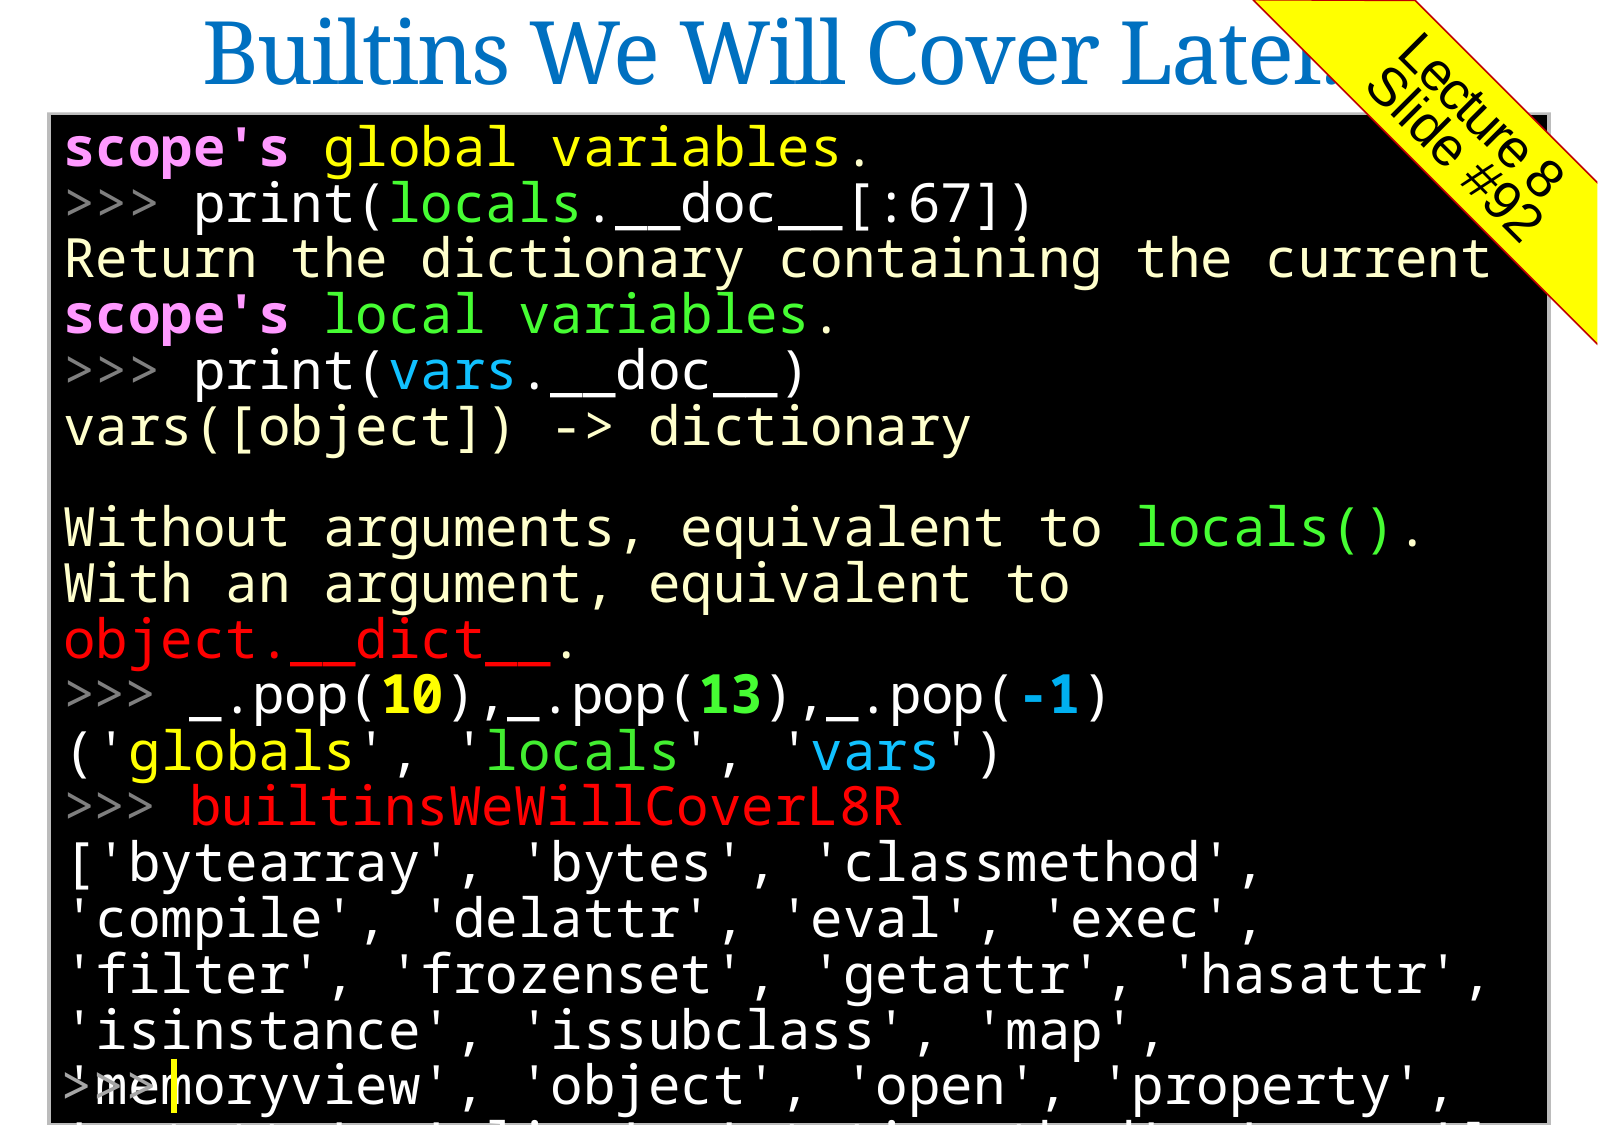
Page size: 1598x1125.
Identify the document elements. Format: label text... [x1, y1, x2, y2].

text_box >>> [45, 1043, 173, 1124]
text_box scope's global variables. >>> print(locals.__doc__[:67]) Return the dictionary containing the current scope's local variables. >>> print(vars.__doc__) vars([object]) -> dictionary Without arguments, equivalent to locals(). With an argument, equivalent to object.__dict__. >>> _.pop(10),_.pop(13),_.pop(-1) ('globals', 'locals', 'vars') >>> builtinsWeWillCoverL8R ['bytearray', 'bytes', 'classmethod', 'compile', 'delattr', 'eval', 'exec', 'filter', 'frozenset', 'getattr', 'hasattr', 'isinstance', 'issubclass', 'map', 'memoryview', 'object', 'open', 'property', 'setattr', 'slice', 'staticmethod', 'super'] [47, 113, 1551, 1125]
text_box Lecture 8 Slide #92 [1253, 0, 1598, 345]
text_box Builtins We Will Cover Later… [0, 0, 1365, 113]
text_box Builtins We Will Cover Later… [1416, 0, 1597, 113]
